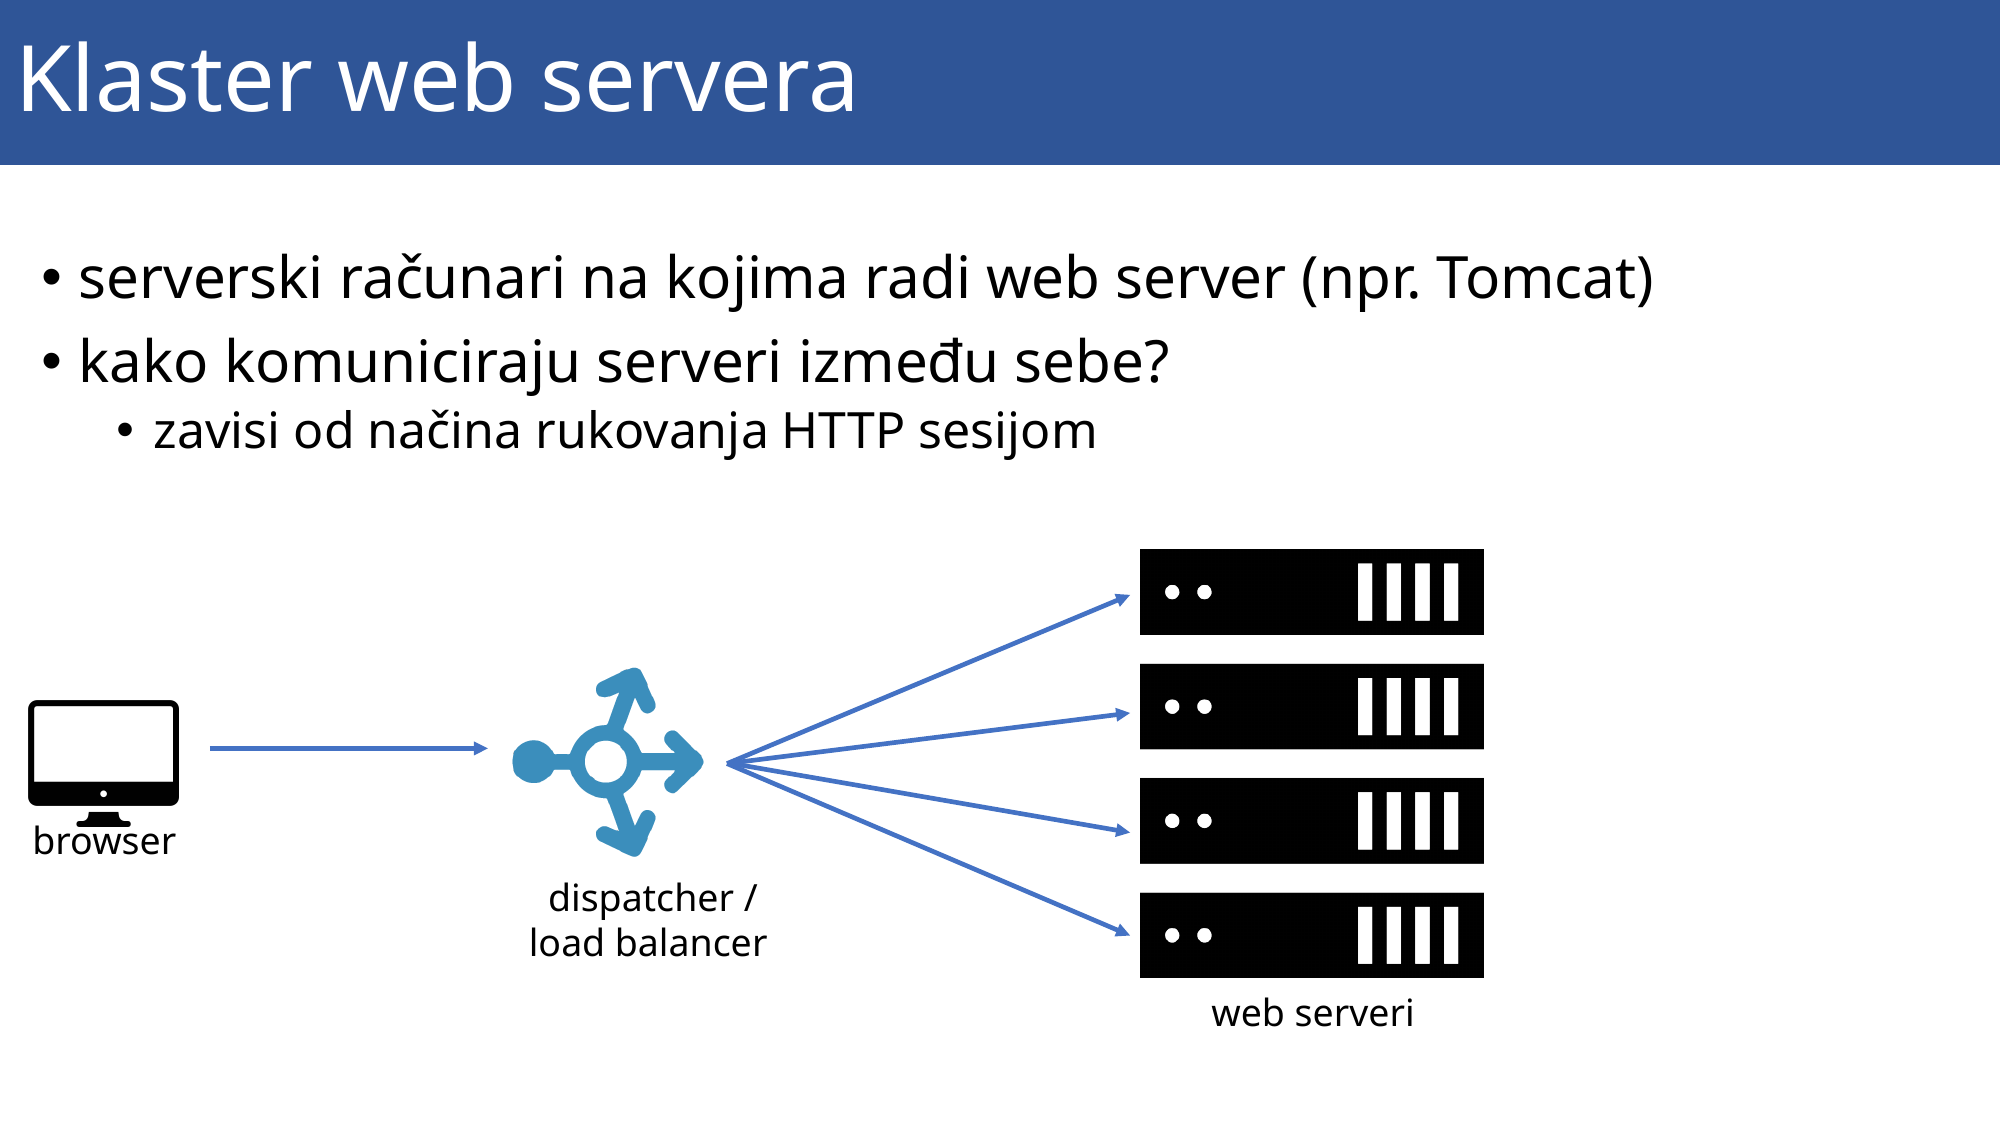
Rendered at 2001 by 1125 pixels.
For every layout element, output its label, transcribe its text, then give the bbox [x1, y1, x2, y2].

text_box dispatcher / load balancer [513, 884, 793, 972]
title Klaster web servera [0, 0, 2000, 165]
list serverski računari na kojima radi web server (npr. Tomcat) kako komuniciraju serveri između sebe? zavisi od načina rukovanja HTTP sesijom [26, 240, 1975, 975]
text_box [727, 712, 1131, 763]
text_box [727, 763, 1131, 936]
picture [28, 700, 179, 827]
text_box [727, 594, 1131, 712]
picture [1140, 549, 1484, 978]
picture [487, 643, 727, 884]
text_box web serveri [1196, 981, 1430, 1042]
text_box browser [17, 809, 192, 869]
